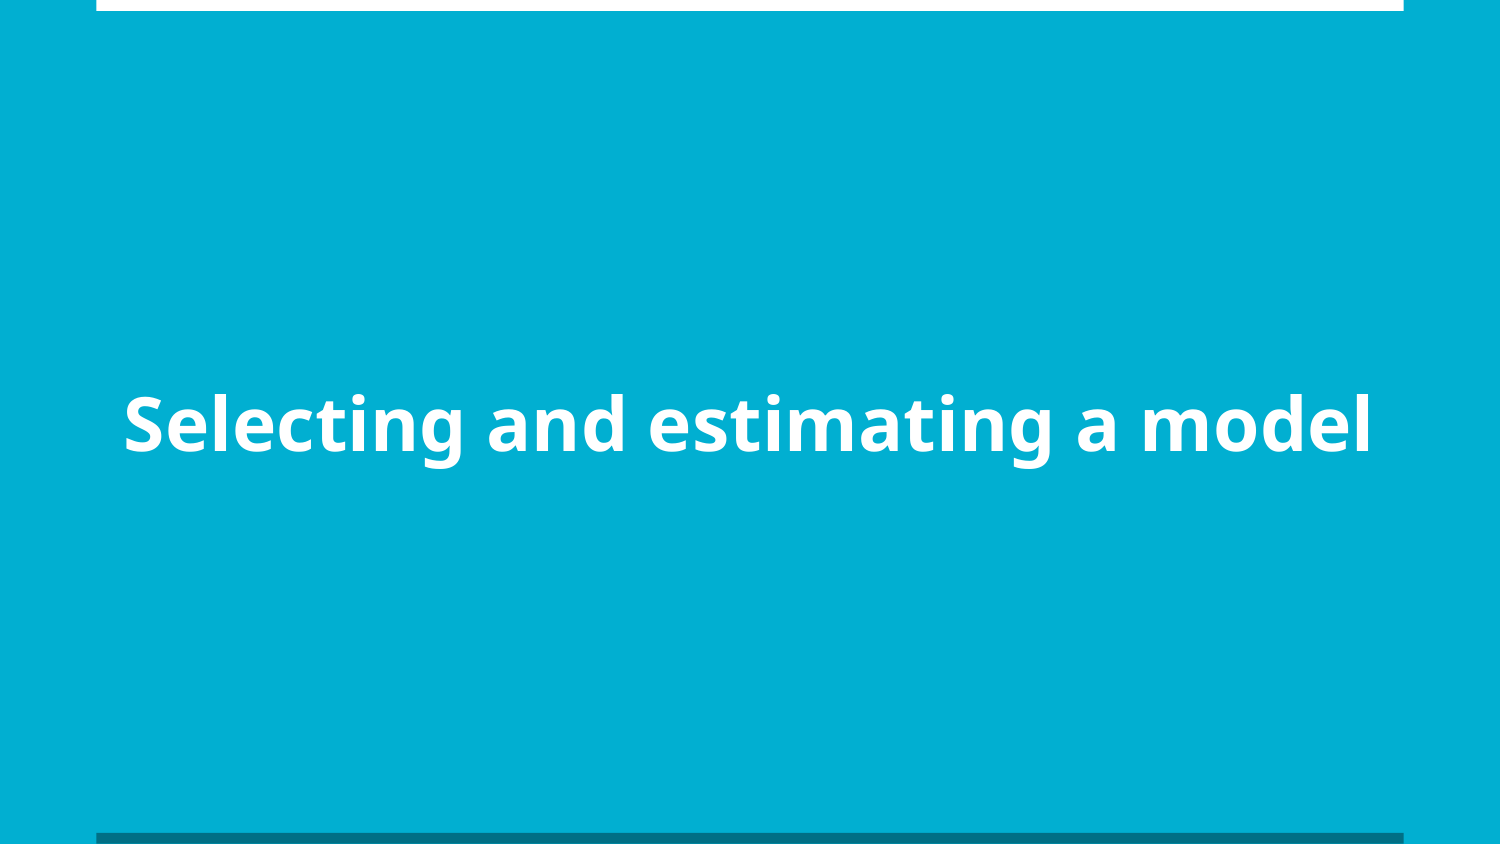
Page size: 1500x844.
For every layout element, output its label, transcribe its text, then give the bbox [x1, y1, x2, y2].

title Selecting and estimating a model [83, 315, 1417, 529]
